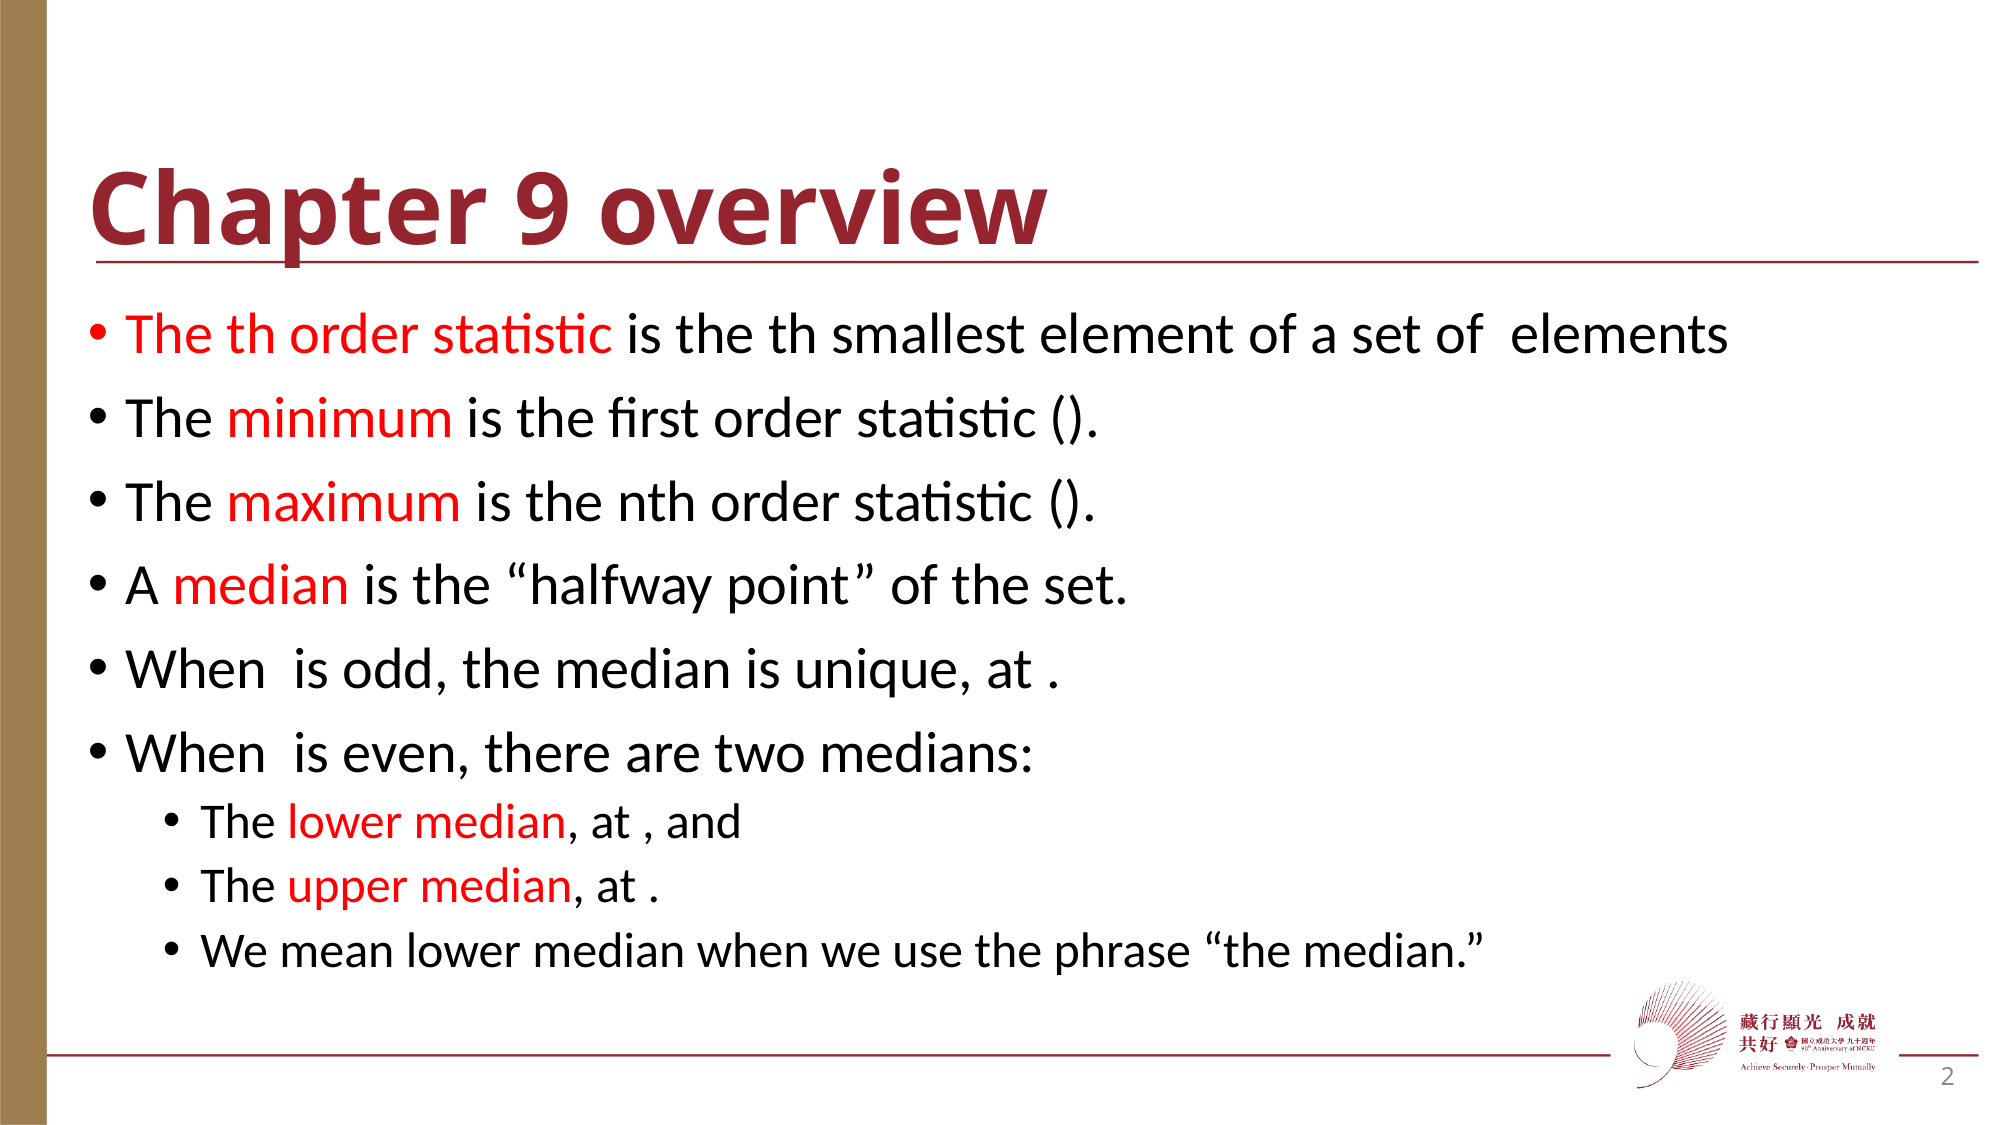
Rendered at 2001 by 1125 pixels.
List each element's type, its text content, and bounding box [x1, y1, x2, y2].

slide_number 2 [1880, 1047, 1970, 1108]
title Chapter 9 overview [72, 131, 1827, 274]
picture [0, 0, 2000, 1125]
